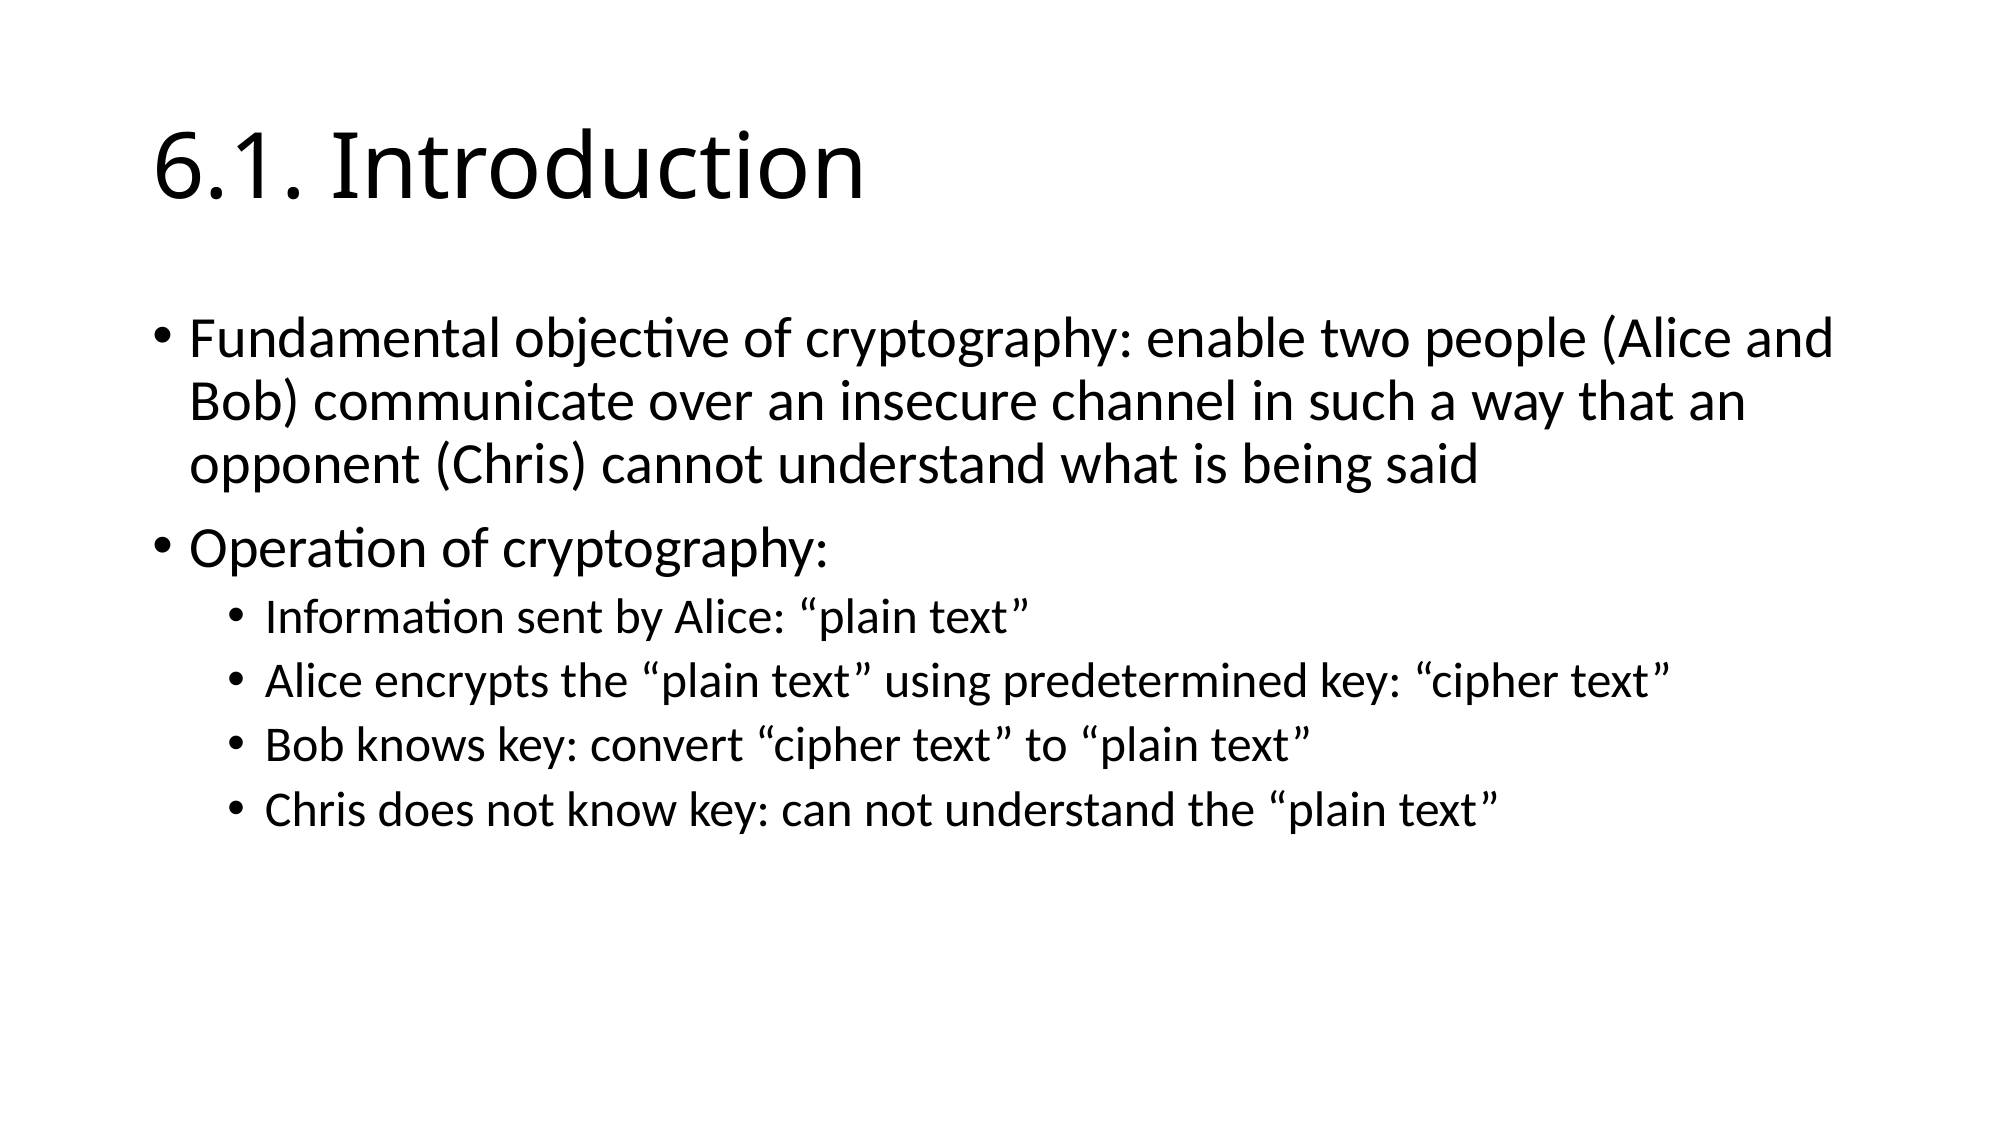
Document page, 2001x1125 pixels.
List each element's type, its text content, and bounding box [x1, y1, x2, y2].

title 6.1. Introduction [137, 59, 1863, 278]
list Fundamental objective of cryptography: enable two people (Alice and Bob) communicate over an insecure channel in such a way that an opponent (Chris) cannot understand what is being said Operation of cryptography: Information sent by Alice: “plain text” Alice encrypts the “plain text” using predetermined key: “cipher text” Bob knows key: convert “cipher text” to “plain text” Chris does not know key: can not understand the “plain text” [137, 299, 1863, 1014]
